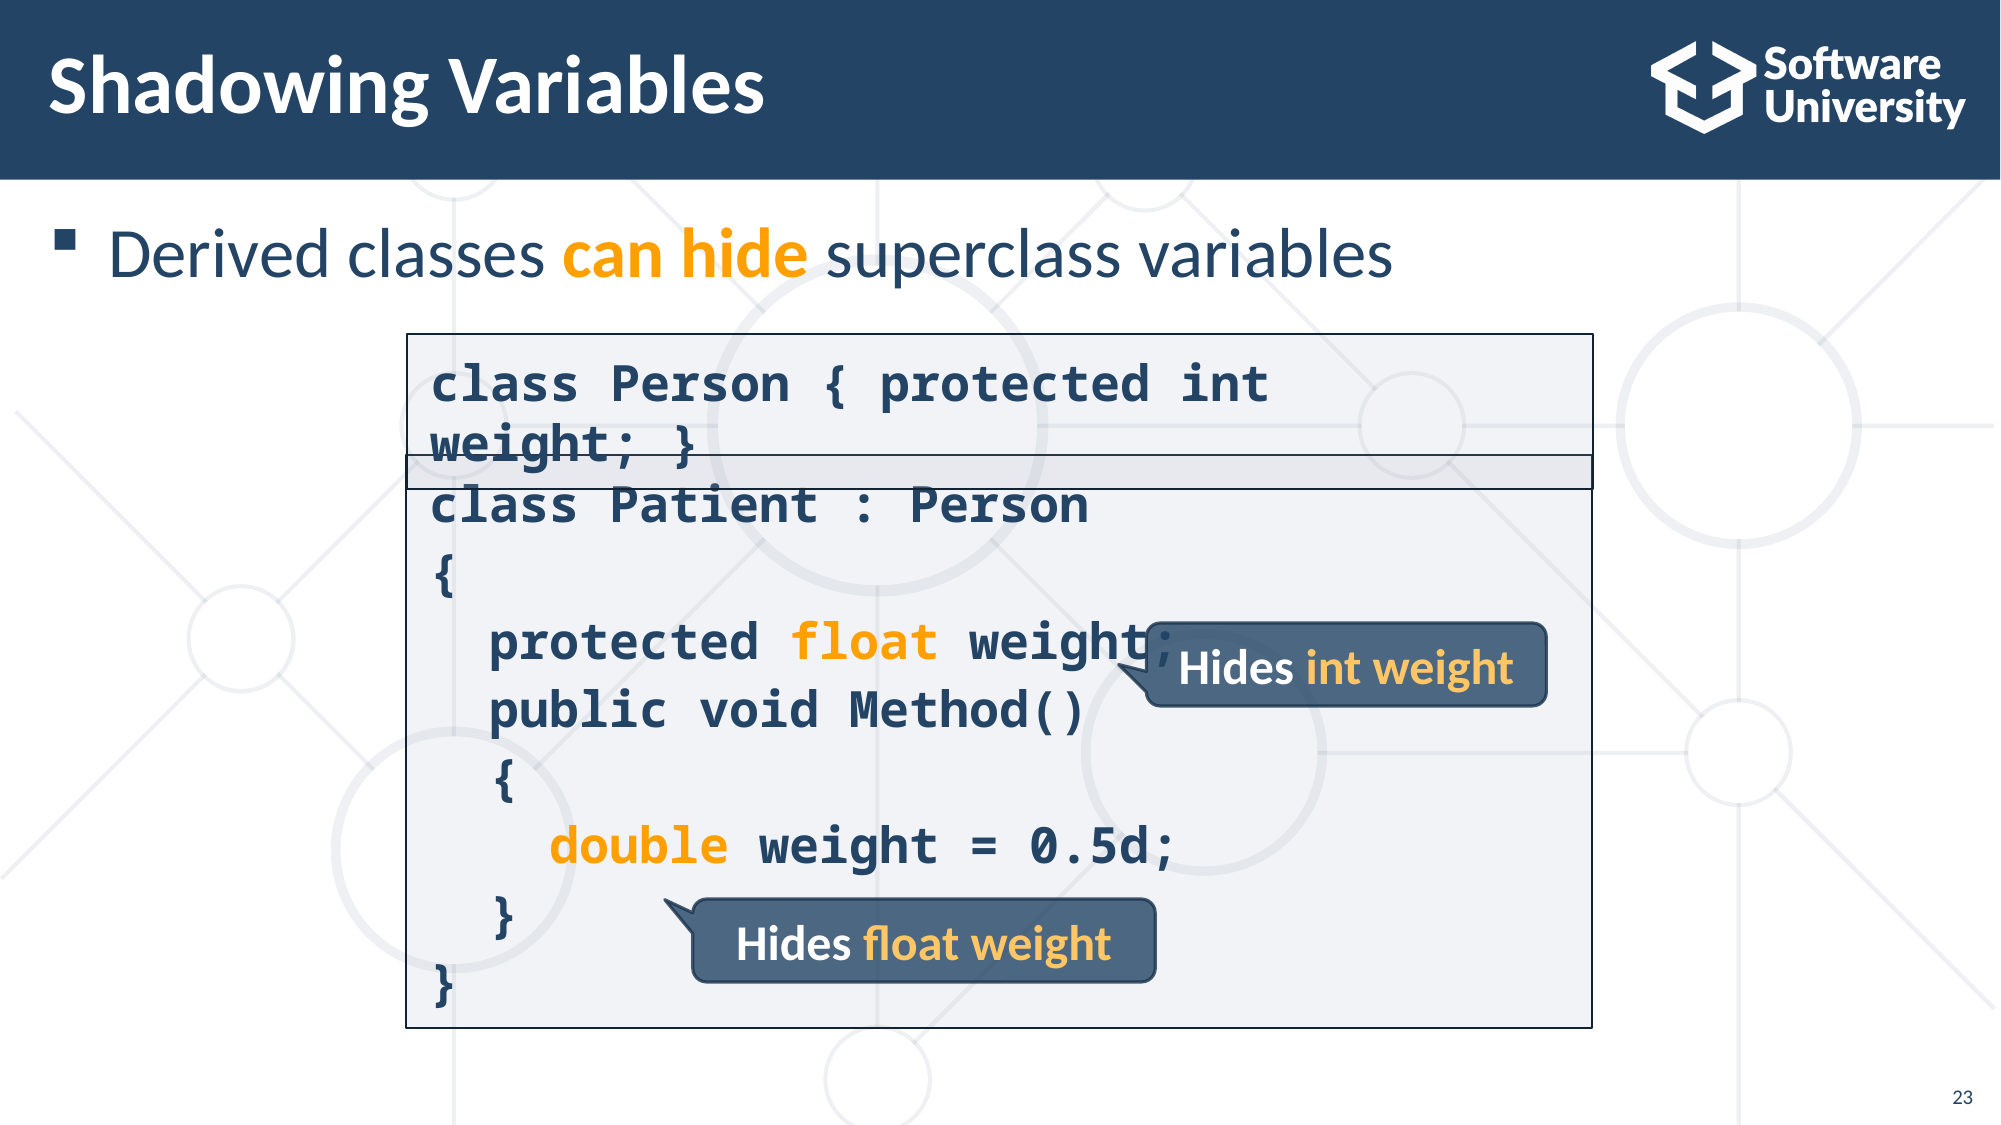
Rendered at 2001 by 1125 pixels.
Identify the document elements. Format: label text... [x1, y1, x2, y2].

text_box class Patient : Person { protected float weight; public void Method() { double weight = 0.5d; } } [405, 454, 1593, 1029]
slide_number 23 [1927, 1067, 1989, 1117]
title Shadowing Variables [31, 16, 1625, 162]
text_box Hides float weight [663, 896, 1158, 985]
text_box class Person { protected int weight; } [406, 333, 1594, 489]
picture [1651, 41, 1966, 134]
text_box Hides int weight [1116, 620, 1549, 709]
list Derived classes can hide superclass variables [31, 196, 1970, 1104]
